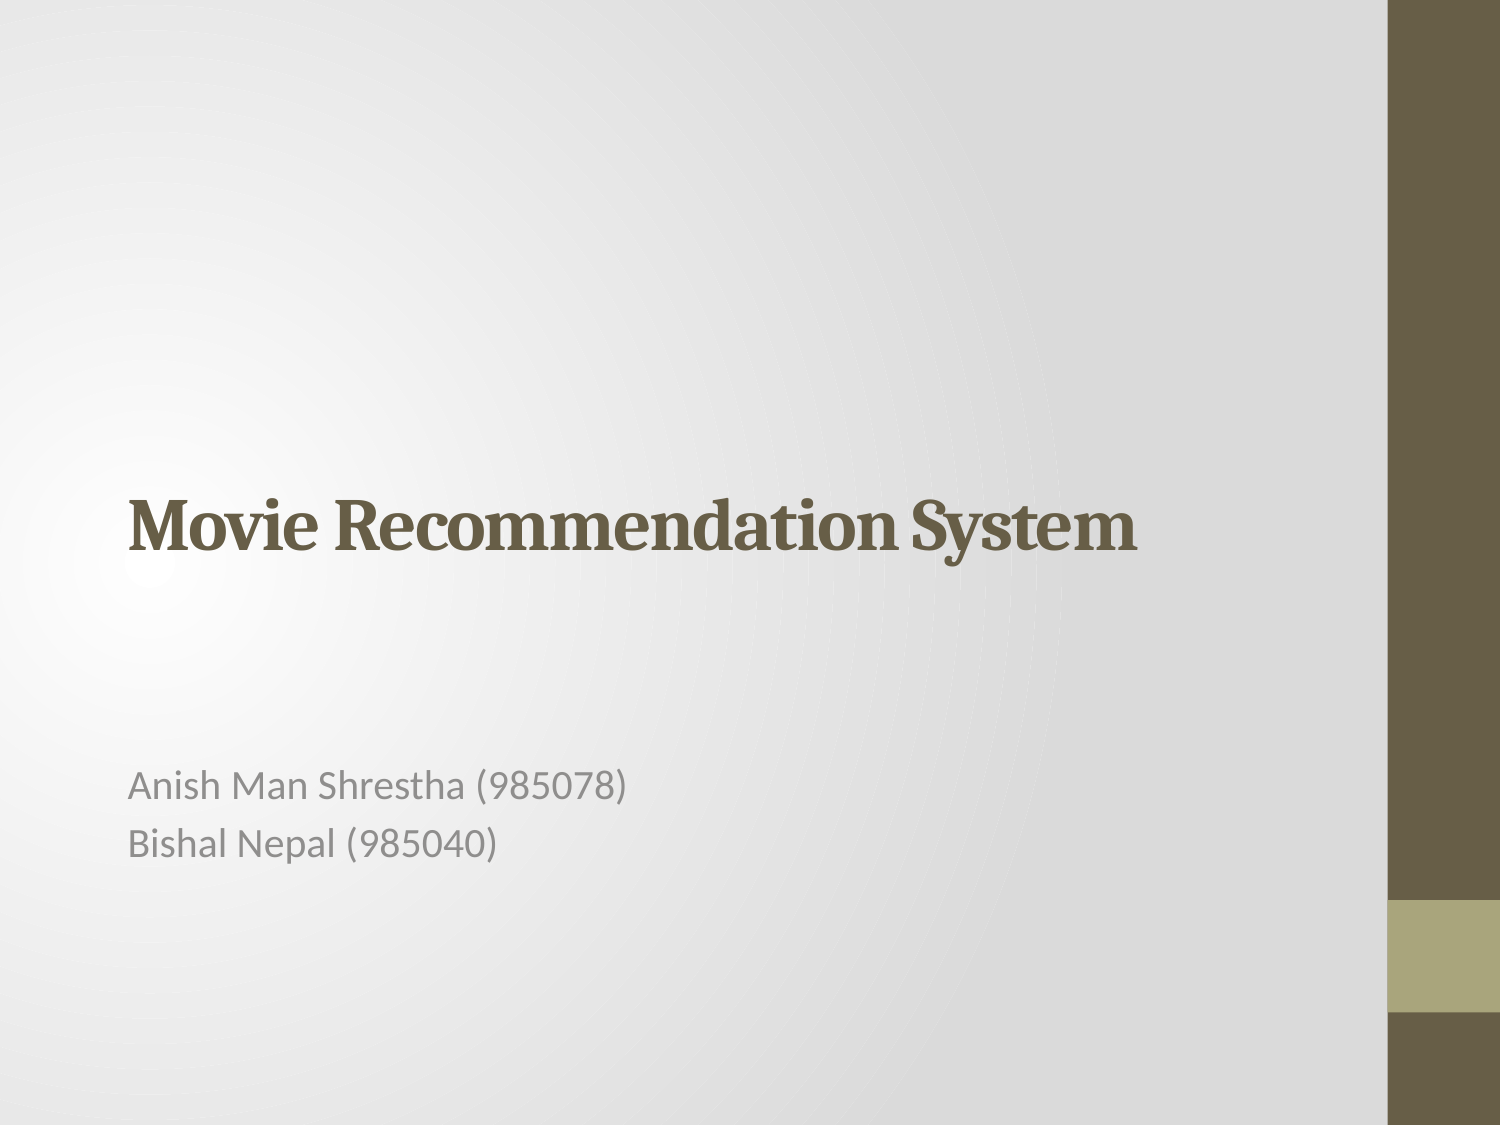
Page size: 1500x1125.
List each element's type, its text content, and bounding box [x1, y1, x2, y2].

title Movie Recommendation System [112, 312, 1350, 738]
subtitle Anish Man Shrestha (985078) Bishal Nepal (985040) [112, 750, 1173, 925]
